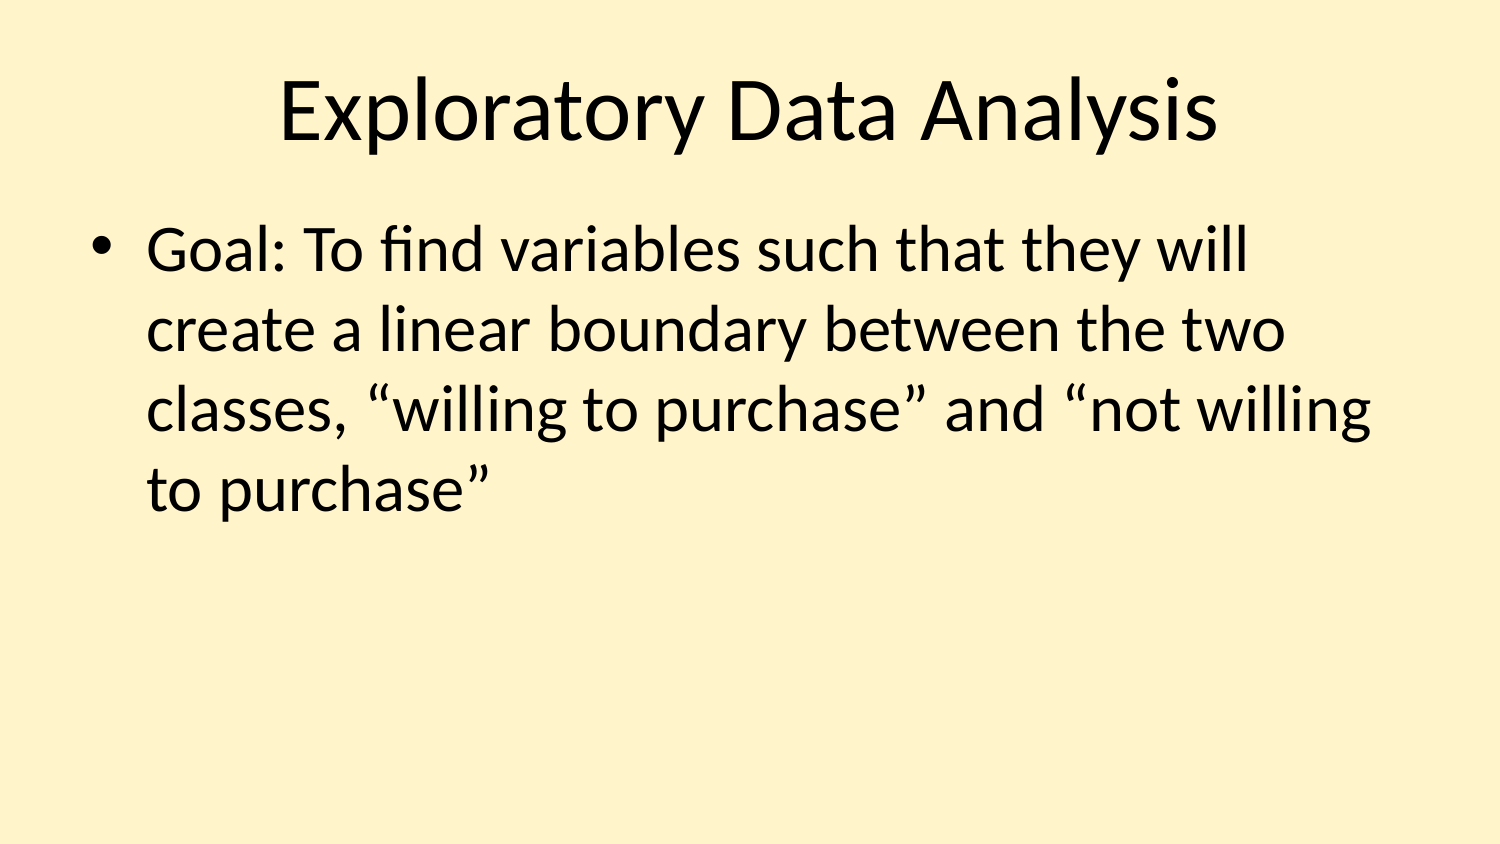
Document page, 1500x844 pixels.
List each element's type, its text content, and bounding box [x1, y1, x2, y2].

title Exploratory Data Analysis [75, 33, 1425, 175]
list Goal: To find variables such that they will create a linear boundary between the two classes, “willing to purchase” and “not willing to purchase” [75, 196, 1425, 754]
